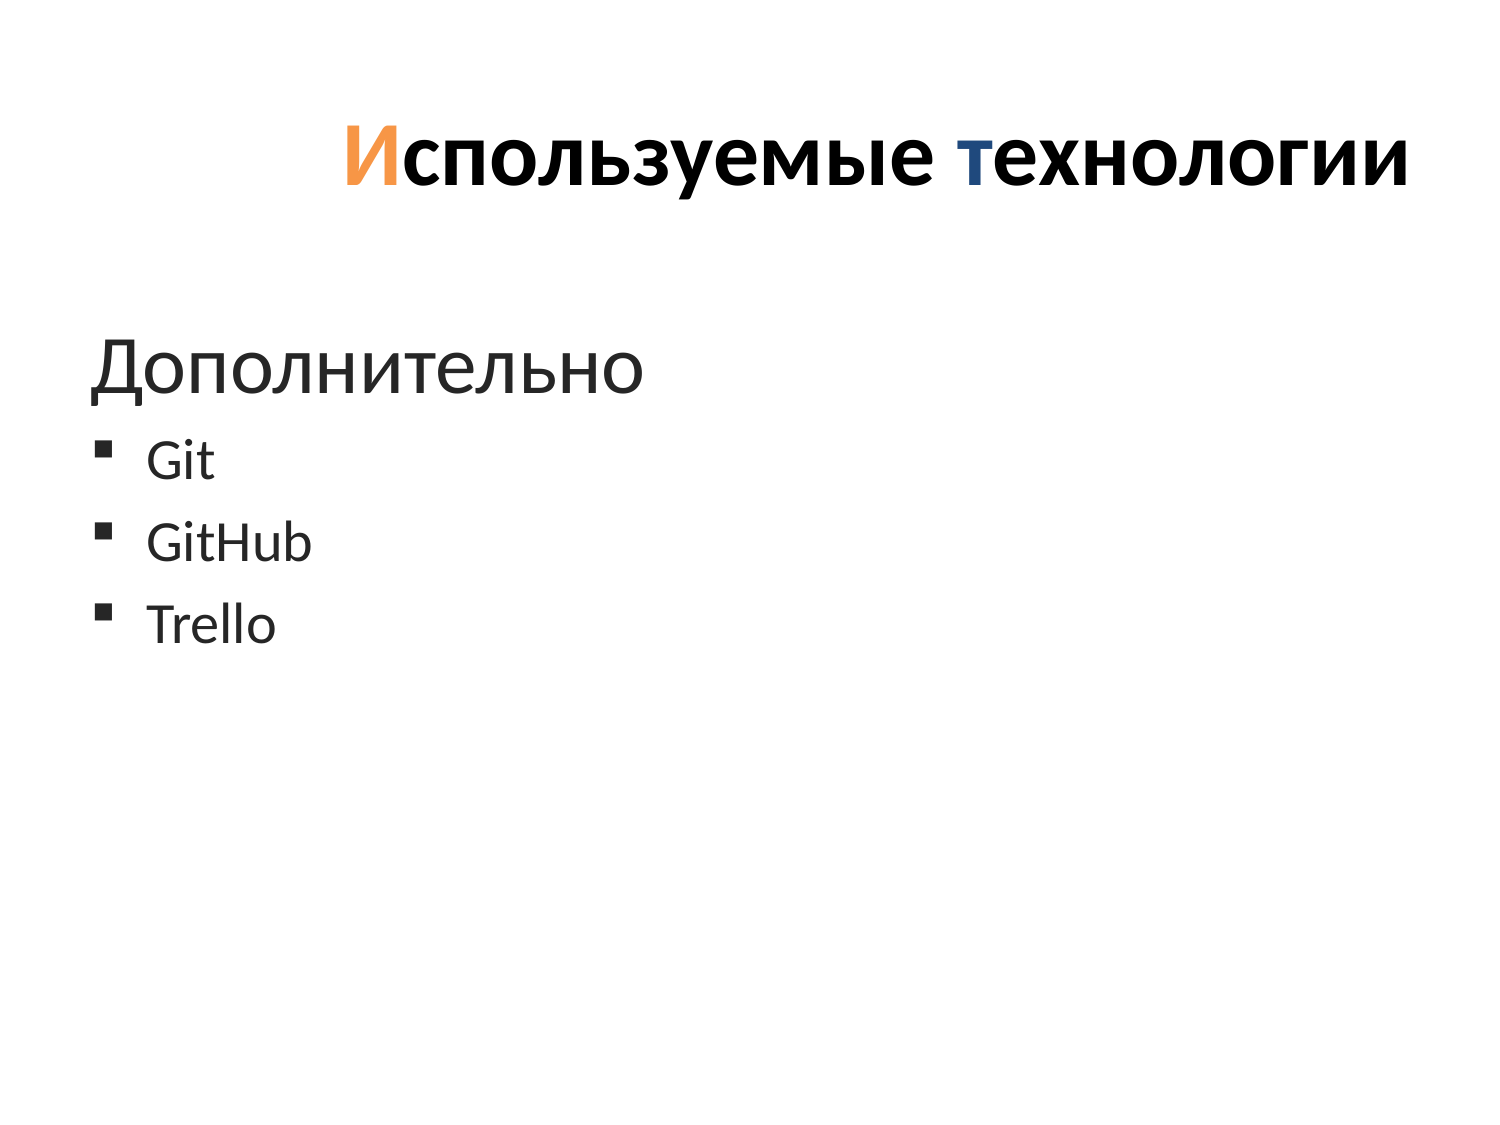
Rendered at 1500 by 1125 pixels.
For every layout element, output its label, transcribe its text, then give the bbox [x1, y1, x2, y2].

list Дополнительно Git GitHub Trello [75, 302, 1425, 1005]
title Используемые технологии [76, 54, 1427, 243]
